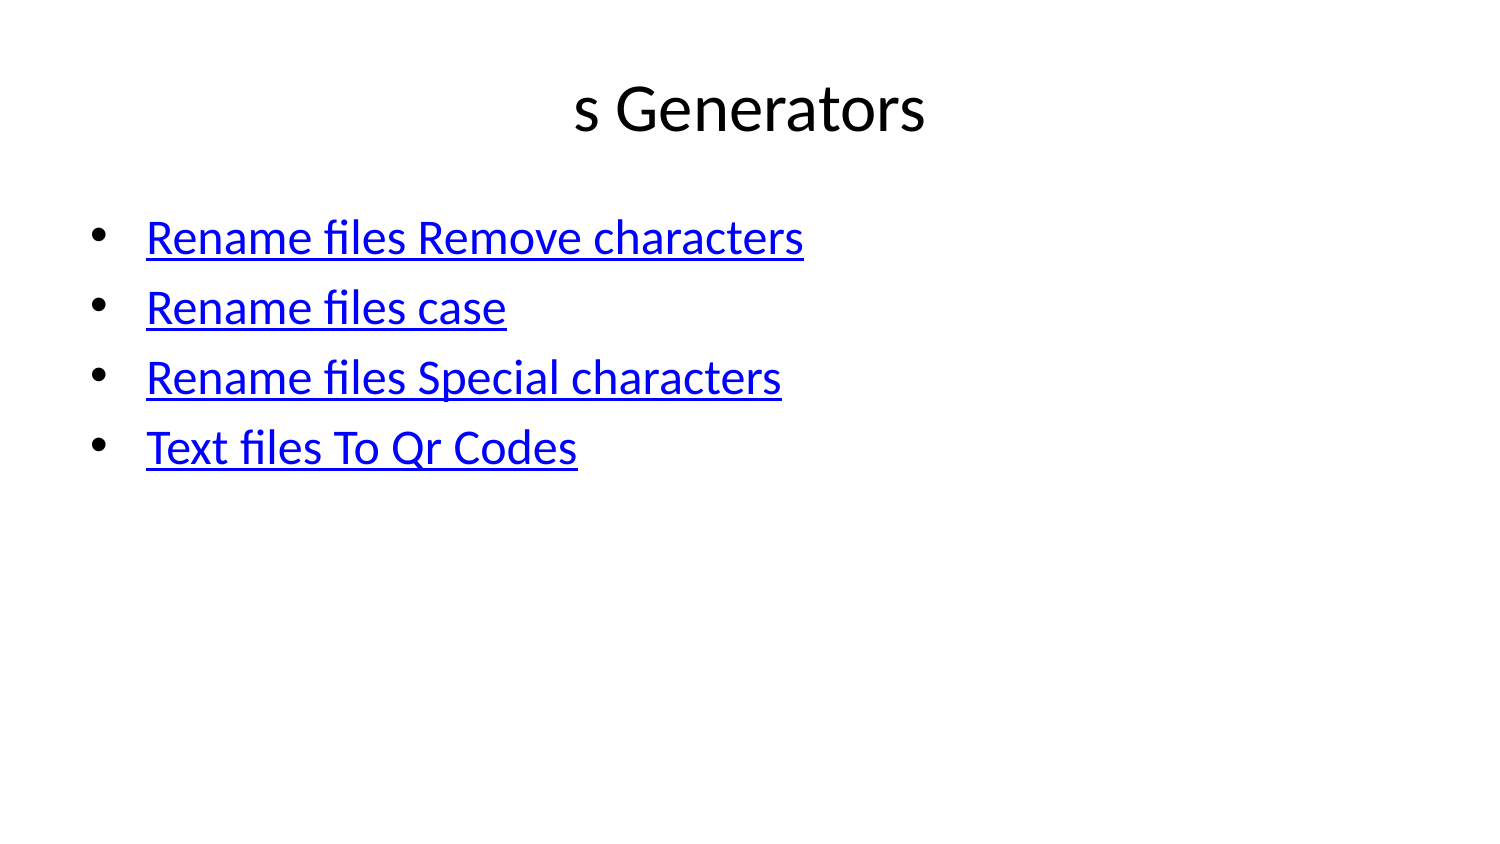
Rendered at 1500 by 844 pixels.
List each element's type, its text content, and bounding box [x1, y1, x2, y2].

list Rename files Remove characters Rename files case Rename files Special characters Text files To Qr Codes [75, 196, 1425, 754]
title s Generators [75, 33, 1425, 175]
